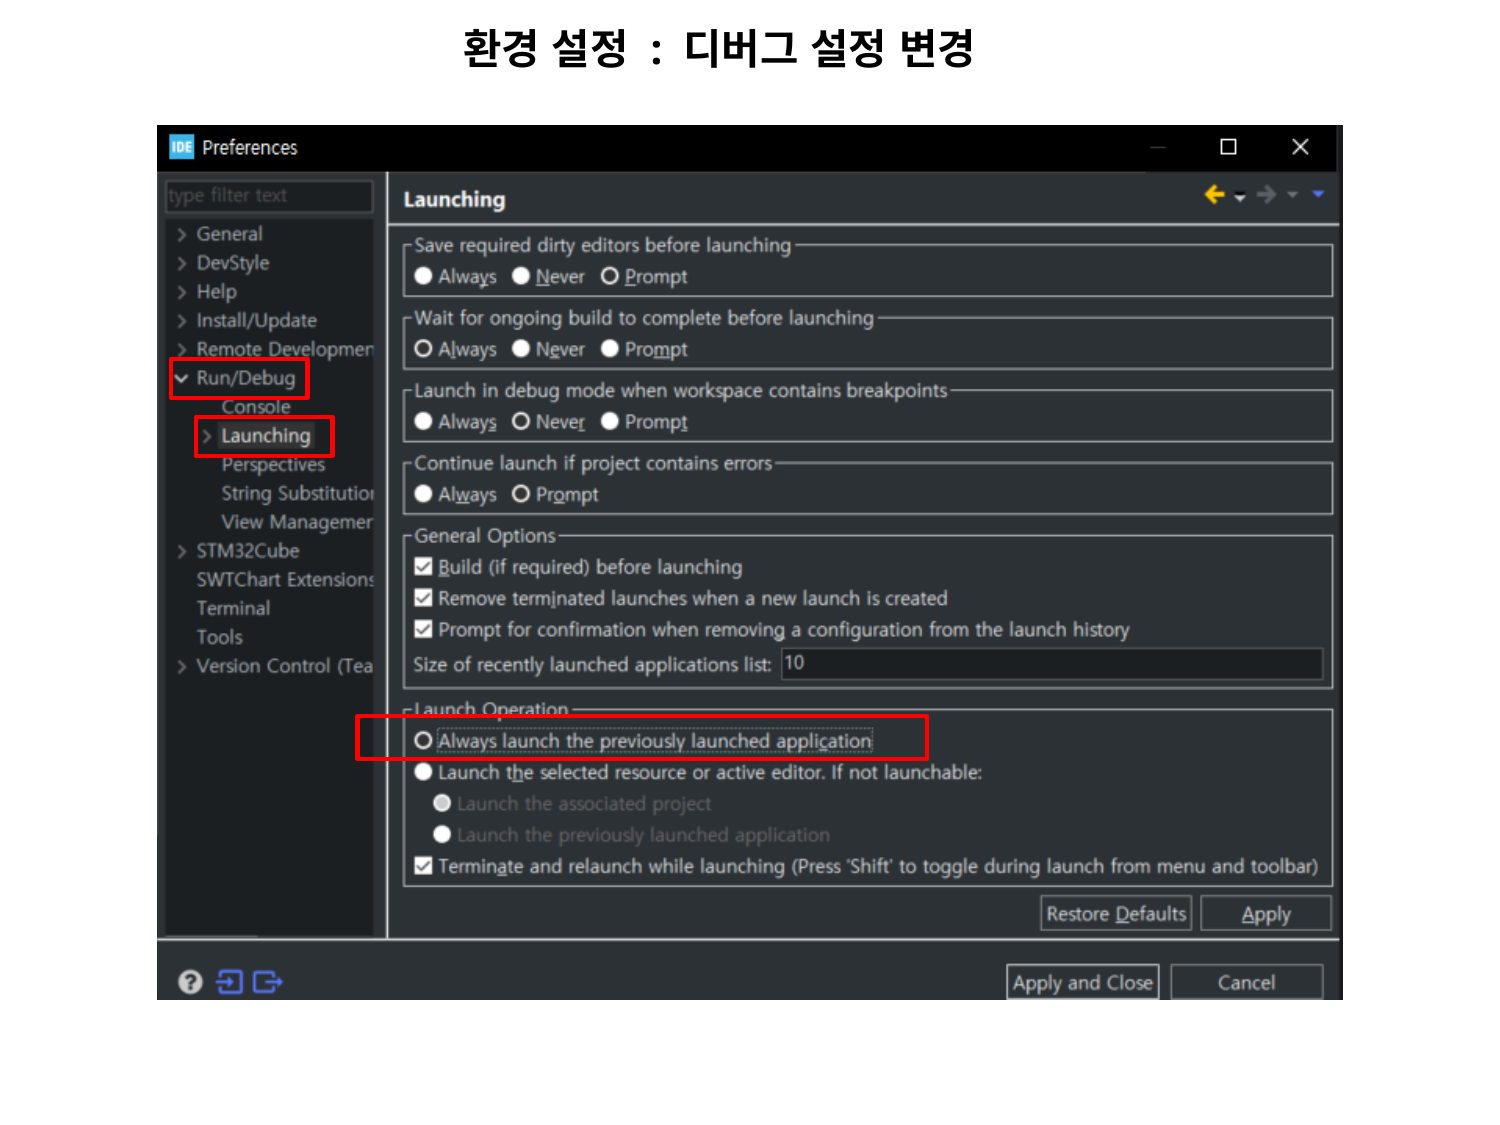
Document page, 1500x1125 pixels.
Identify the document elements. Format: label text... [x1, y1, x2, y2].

text_box 환경 설정 : 디버그 설정 변경 [448, 15, 992, 81]
picture [157, 125, 1343, 1000]
